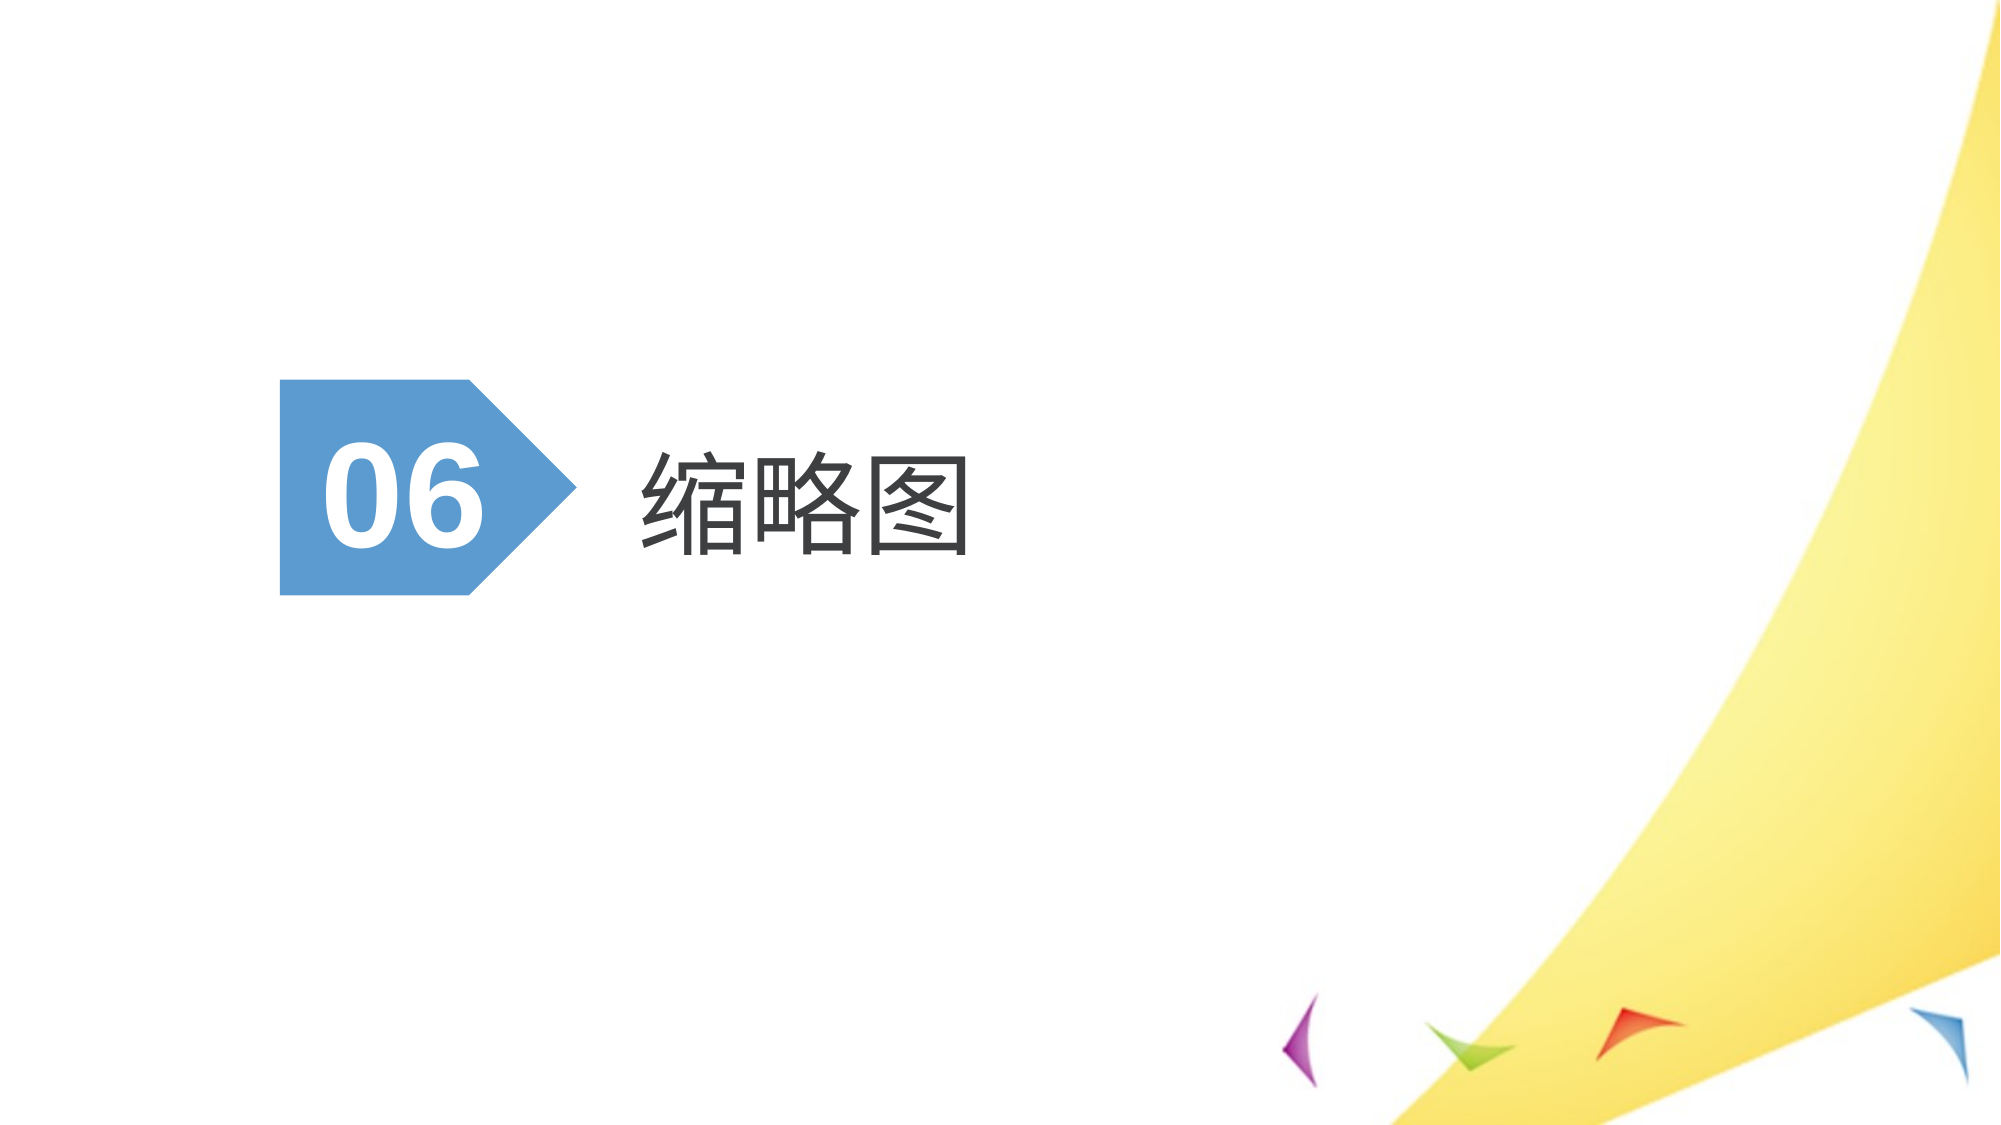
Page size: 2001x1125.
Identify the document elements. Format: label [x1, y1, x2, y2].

picture [1116, 0, 2000, 1125]
text_box [279, 379, 1714, 596]
